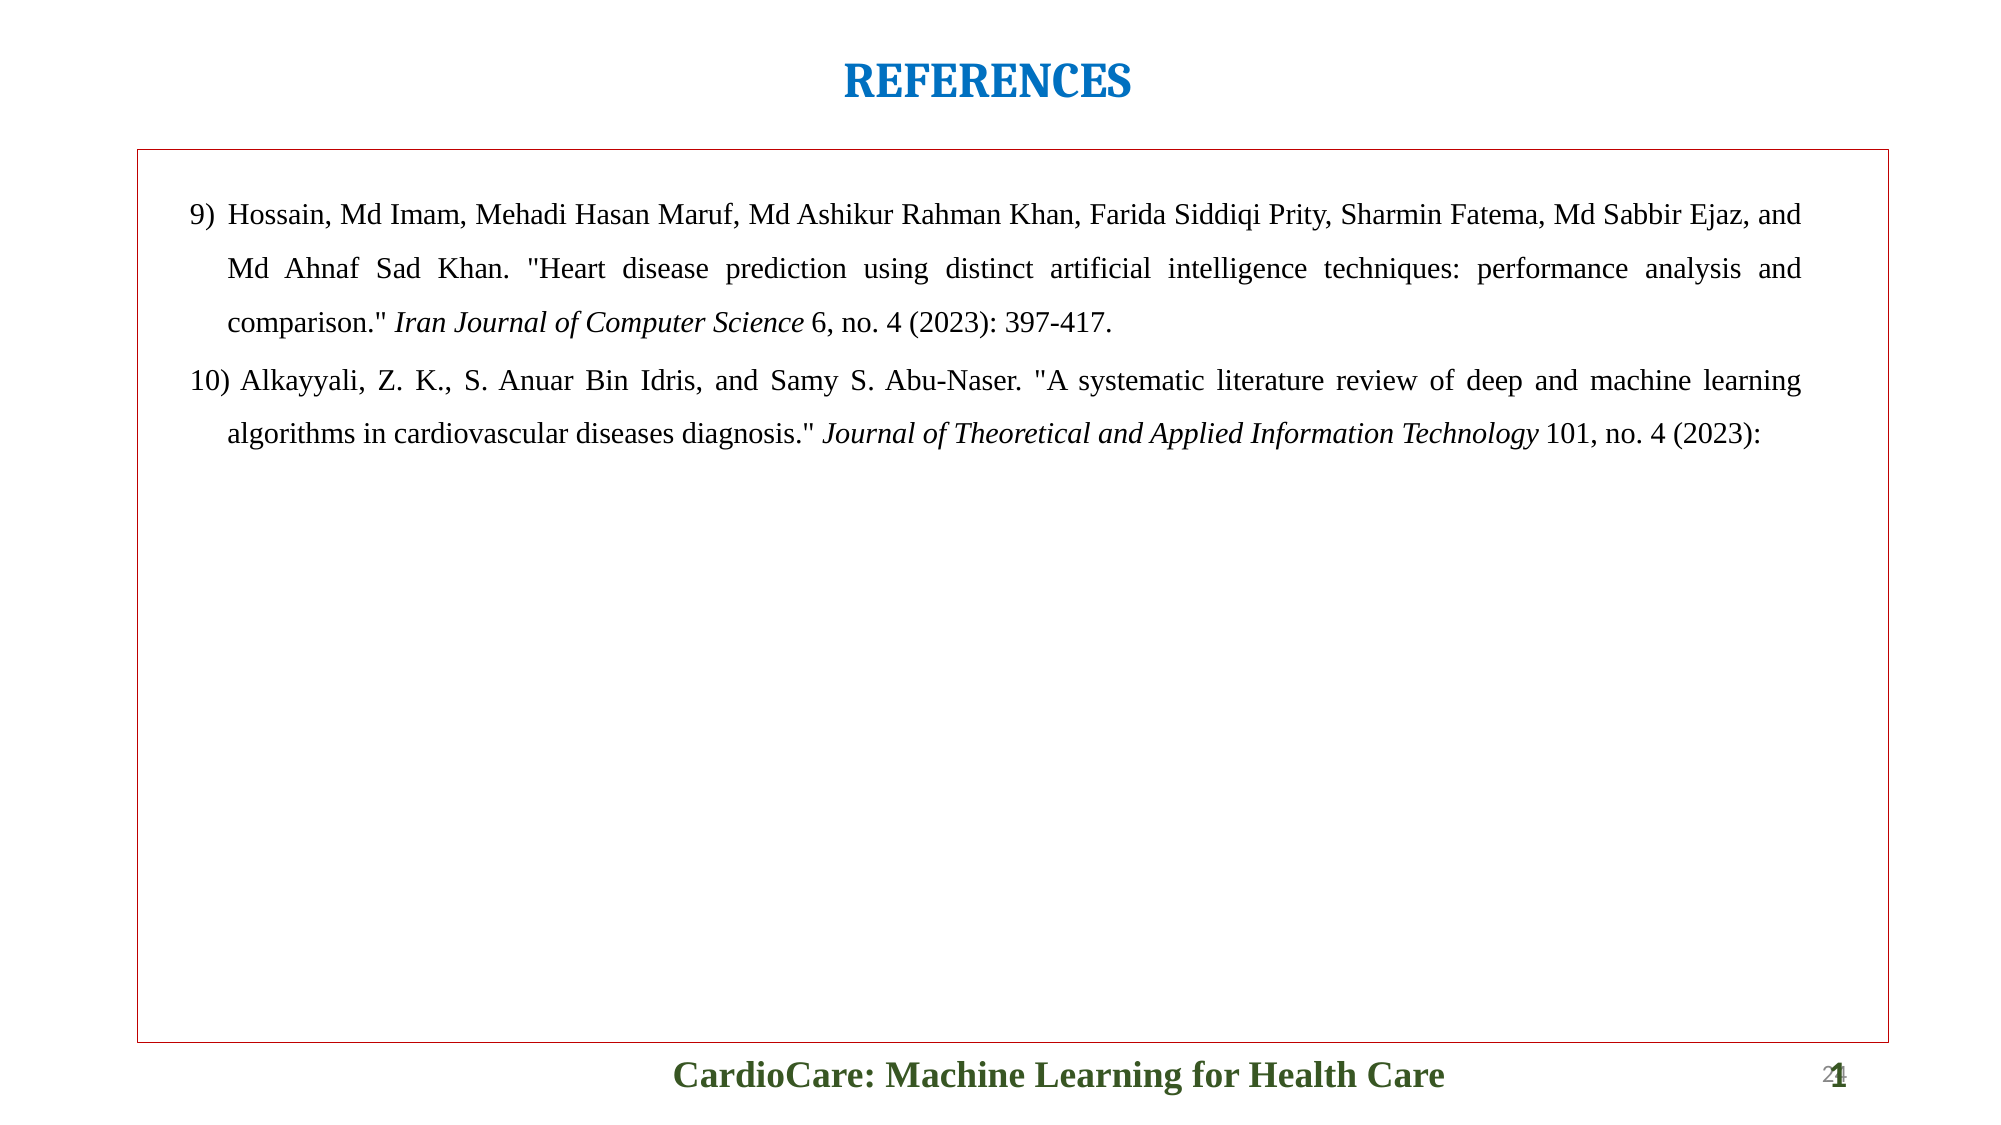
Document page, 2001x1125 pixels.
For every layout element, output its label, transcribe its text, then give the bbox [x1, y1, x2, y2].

text_box REFERENCES [741, 39, 1234, 124]
footer CardioCare: Machine Learning for Health Care [649, 1042, 1412, 1103]
list 9) Hossain, Md Imam, Mehadi Hasan Maruf, Md Ashikur Rahman Khan, Farida Siddiqi Prity, Sharmin Fatema, Md Sabbir Ejaz, and Md Ahnaf Sad Khan. "Heart disease prediction using distinct artificial intelligence techniques: performance analysis and comparison." Iran Journal of Computer Science 6, no. 4 (2023): 397-417. 10) Alkayyali, Z. K., S. Anuar Bin Idris, and Samy S. Abu-Naser. "A systematic literature review of deep and machine learning algorithms in cardiovascular diseases diagnosis." Journal of Theoretical and Applied Information Technology 101, no. 4 (2023): [137, 149, 1889, 1043]
text_box 1 [1412, 1042, 1863, 1103]
